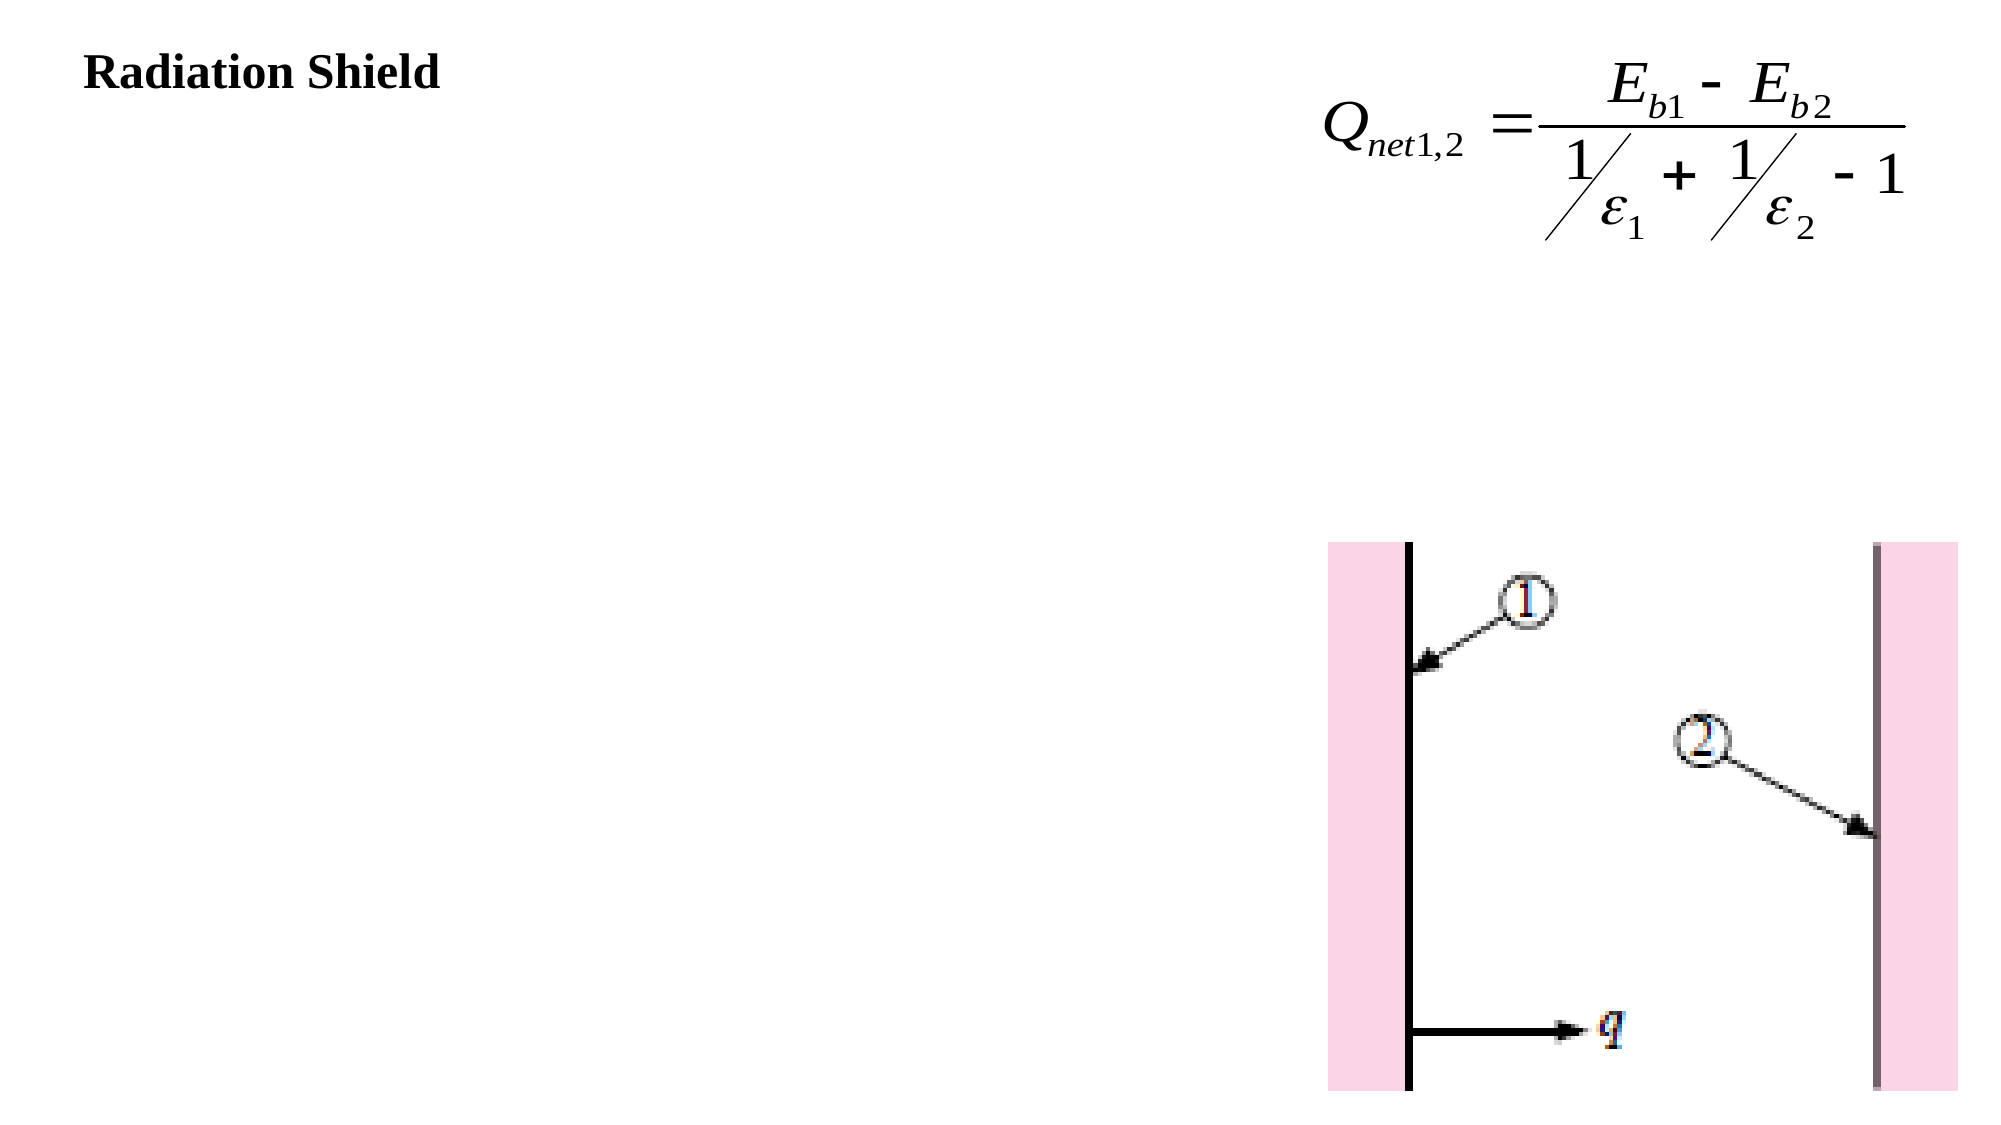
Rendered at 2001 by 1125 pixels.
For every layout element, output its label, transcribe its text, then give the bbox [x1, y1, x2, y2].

picture [1299, 534, 2000, 1104]
text_box Radiation Shield [68, 31, 456, 107]
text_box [1313, 46, 1919, 251]
